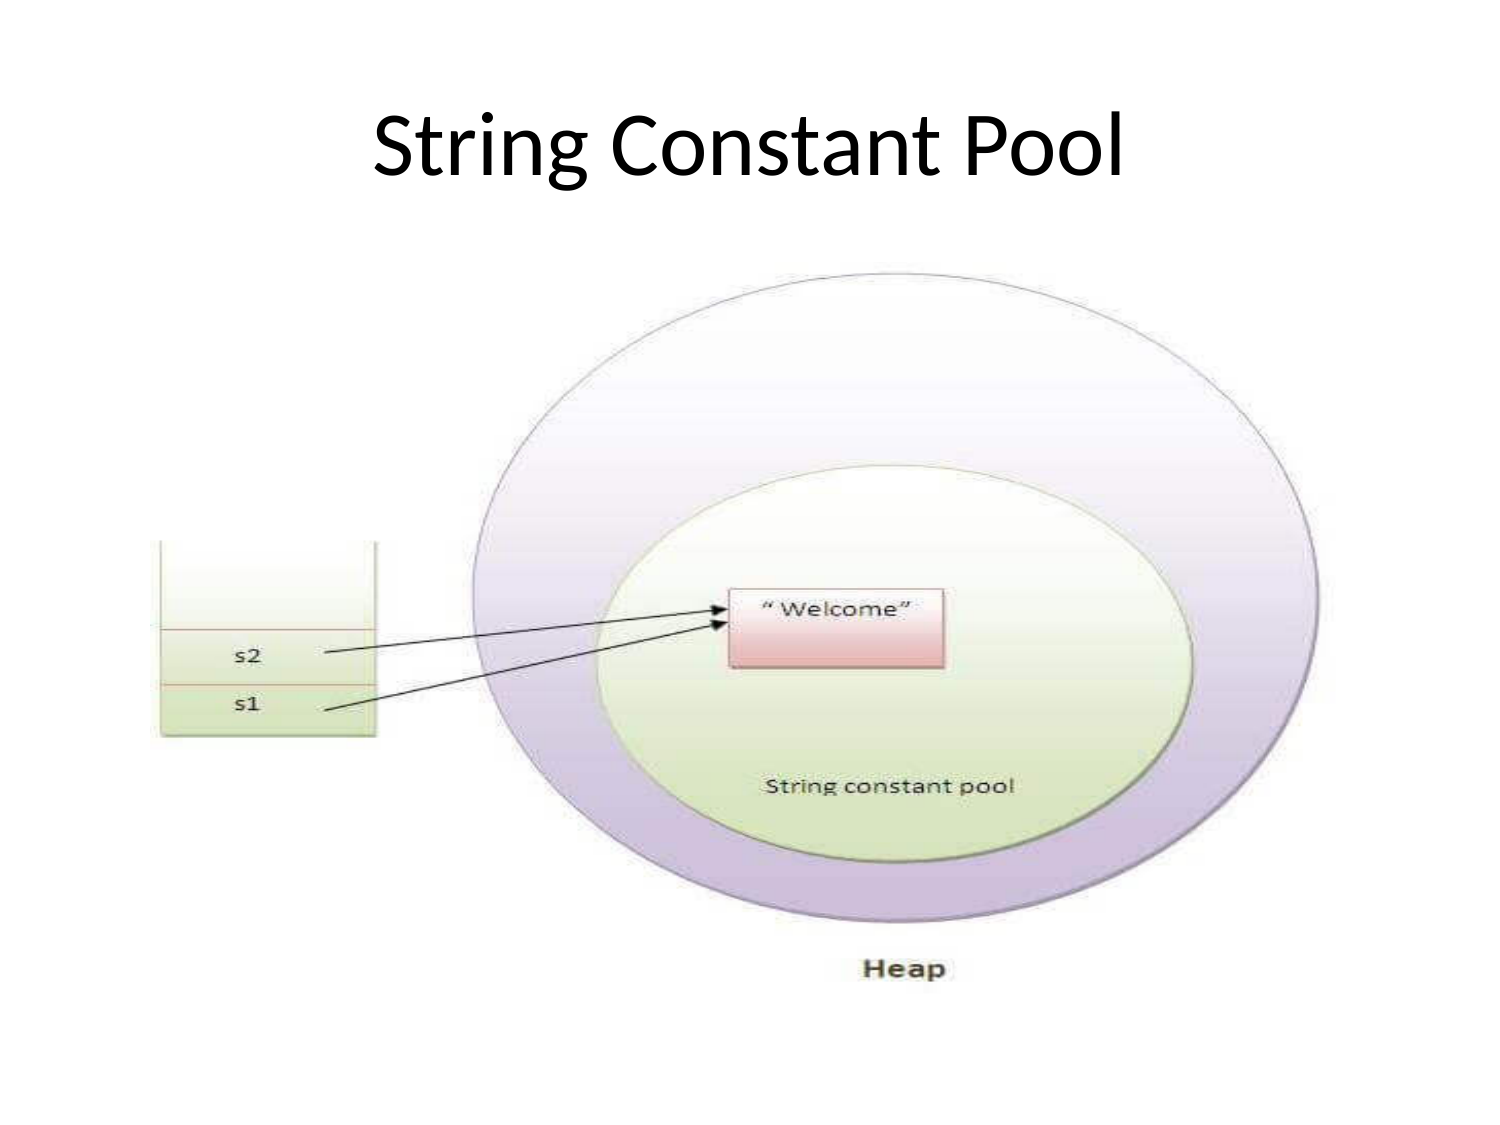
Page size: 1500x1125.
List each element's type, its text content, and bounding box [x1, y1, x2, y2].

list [149, 262, 1338, 1006]
title String Constant Pool [75, 45, 1425, 233]
